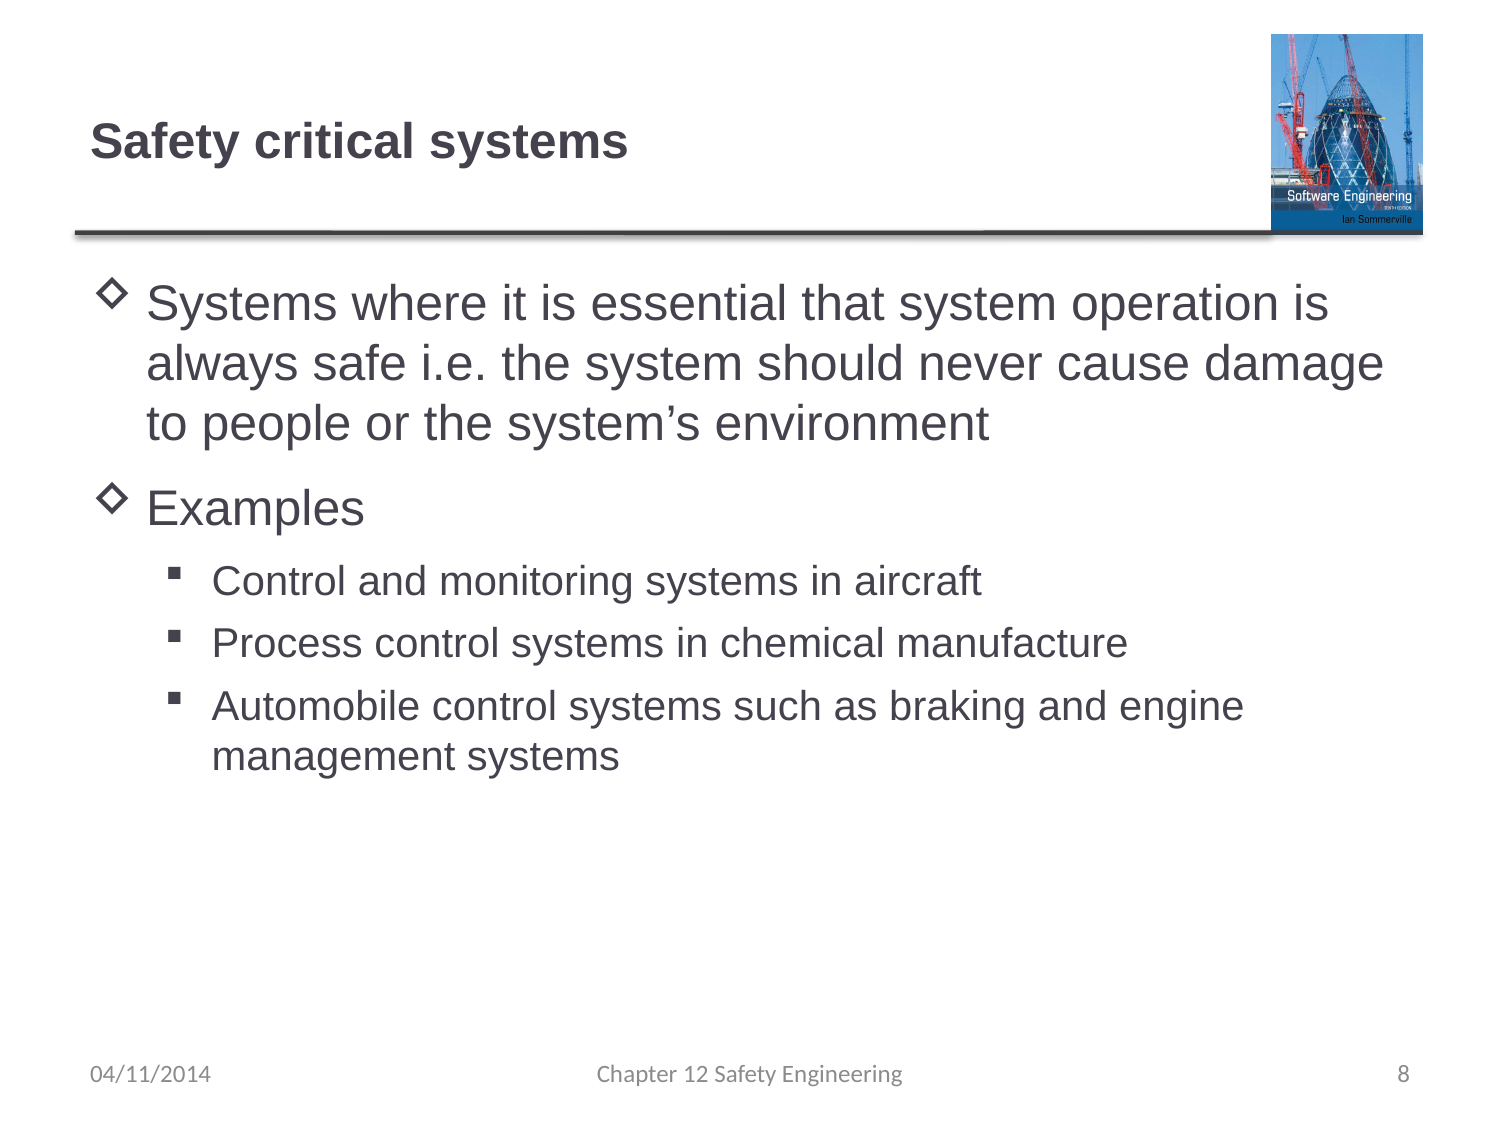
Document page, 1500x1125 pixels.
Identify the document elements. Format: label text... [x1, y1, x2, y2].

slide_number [75, 1042, 425, 1103]
list Systems where it is essential that system operation is always safe i.e. the system should never cause damage to people or the system’s environment Examples Control and monitoring systems in aircraft Process control systems in chemical manufacture Automobile control systems such as braking and engine management systems [75, 262, 1425, 1005]
slide_number 8 [1074, 1042, 1425, 1103]
footer Chapter 12 Safety Engineering [512, 1042, 988, 1103]
title Safety critical systems [74, 44, 1272, 233]
picture [1271, 34, 1423, 230]
